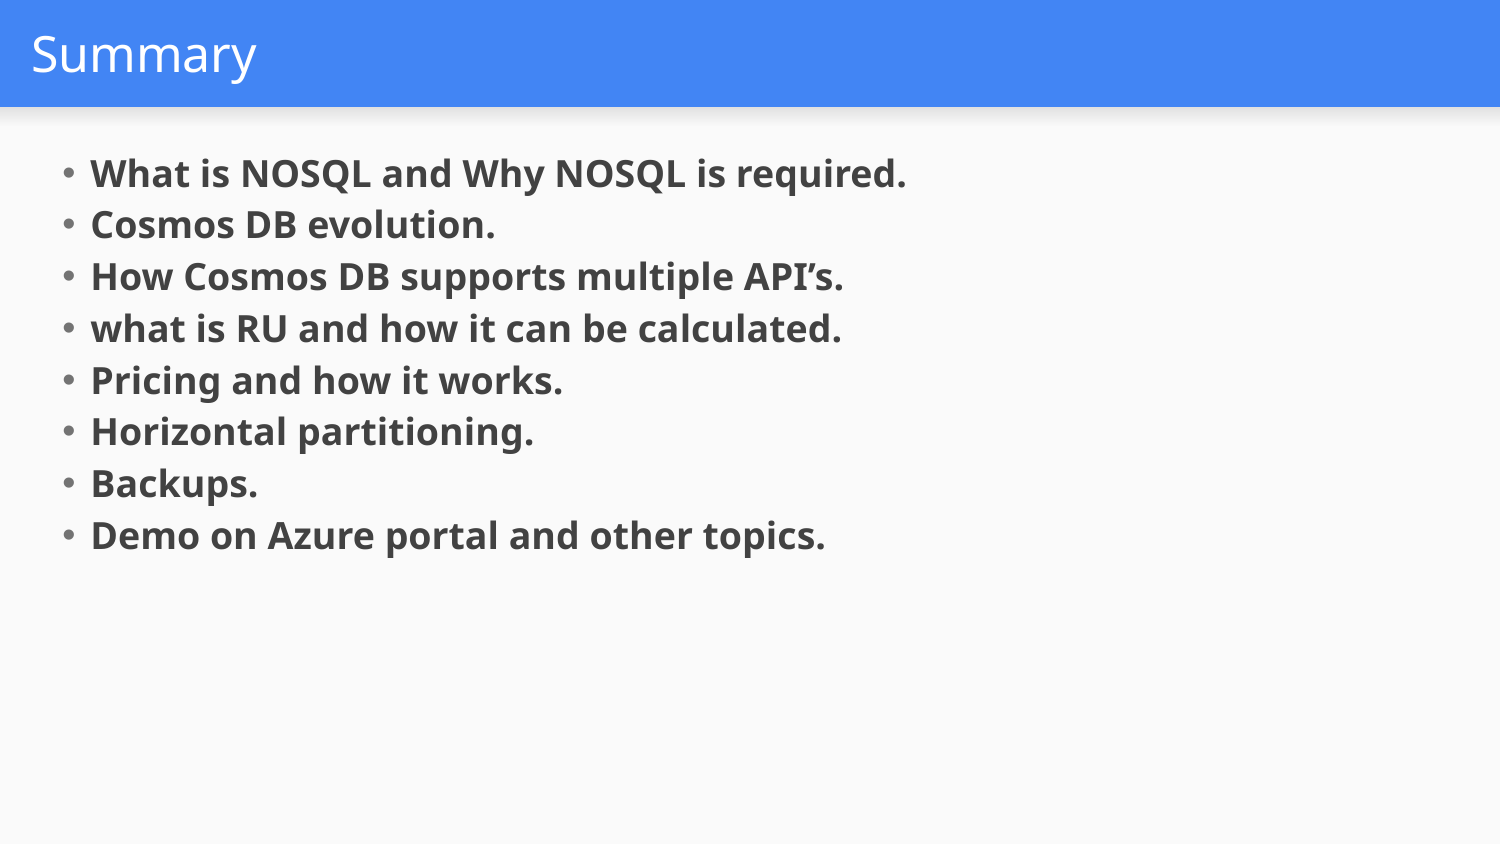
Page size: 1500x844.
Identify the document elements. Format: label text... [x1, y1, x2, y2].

title Summary [16, 2, 1464, 102]
text_box What is NOSQL and Why NOSQL is required. Cosmos DB evolution. How Cosmos DB supports multiple API’s. what is RU and how it can be calculated. Pricing and how it works. Horizontal partitioning. Backups. Demo on Azure portal and other topics. [47, 127, 1370, 806]
